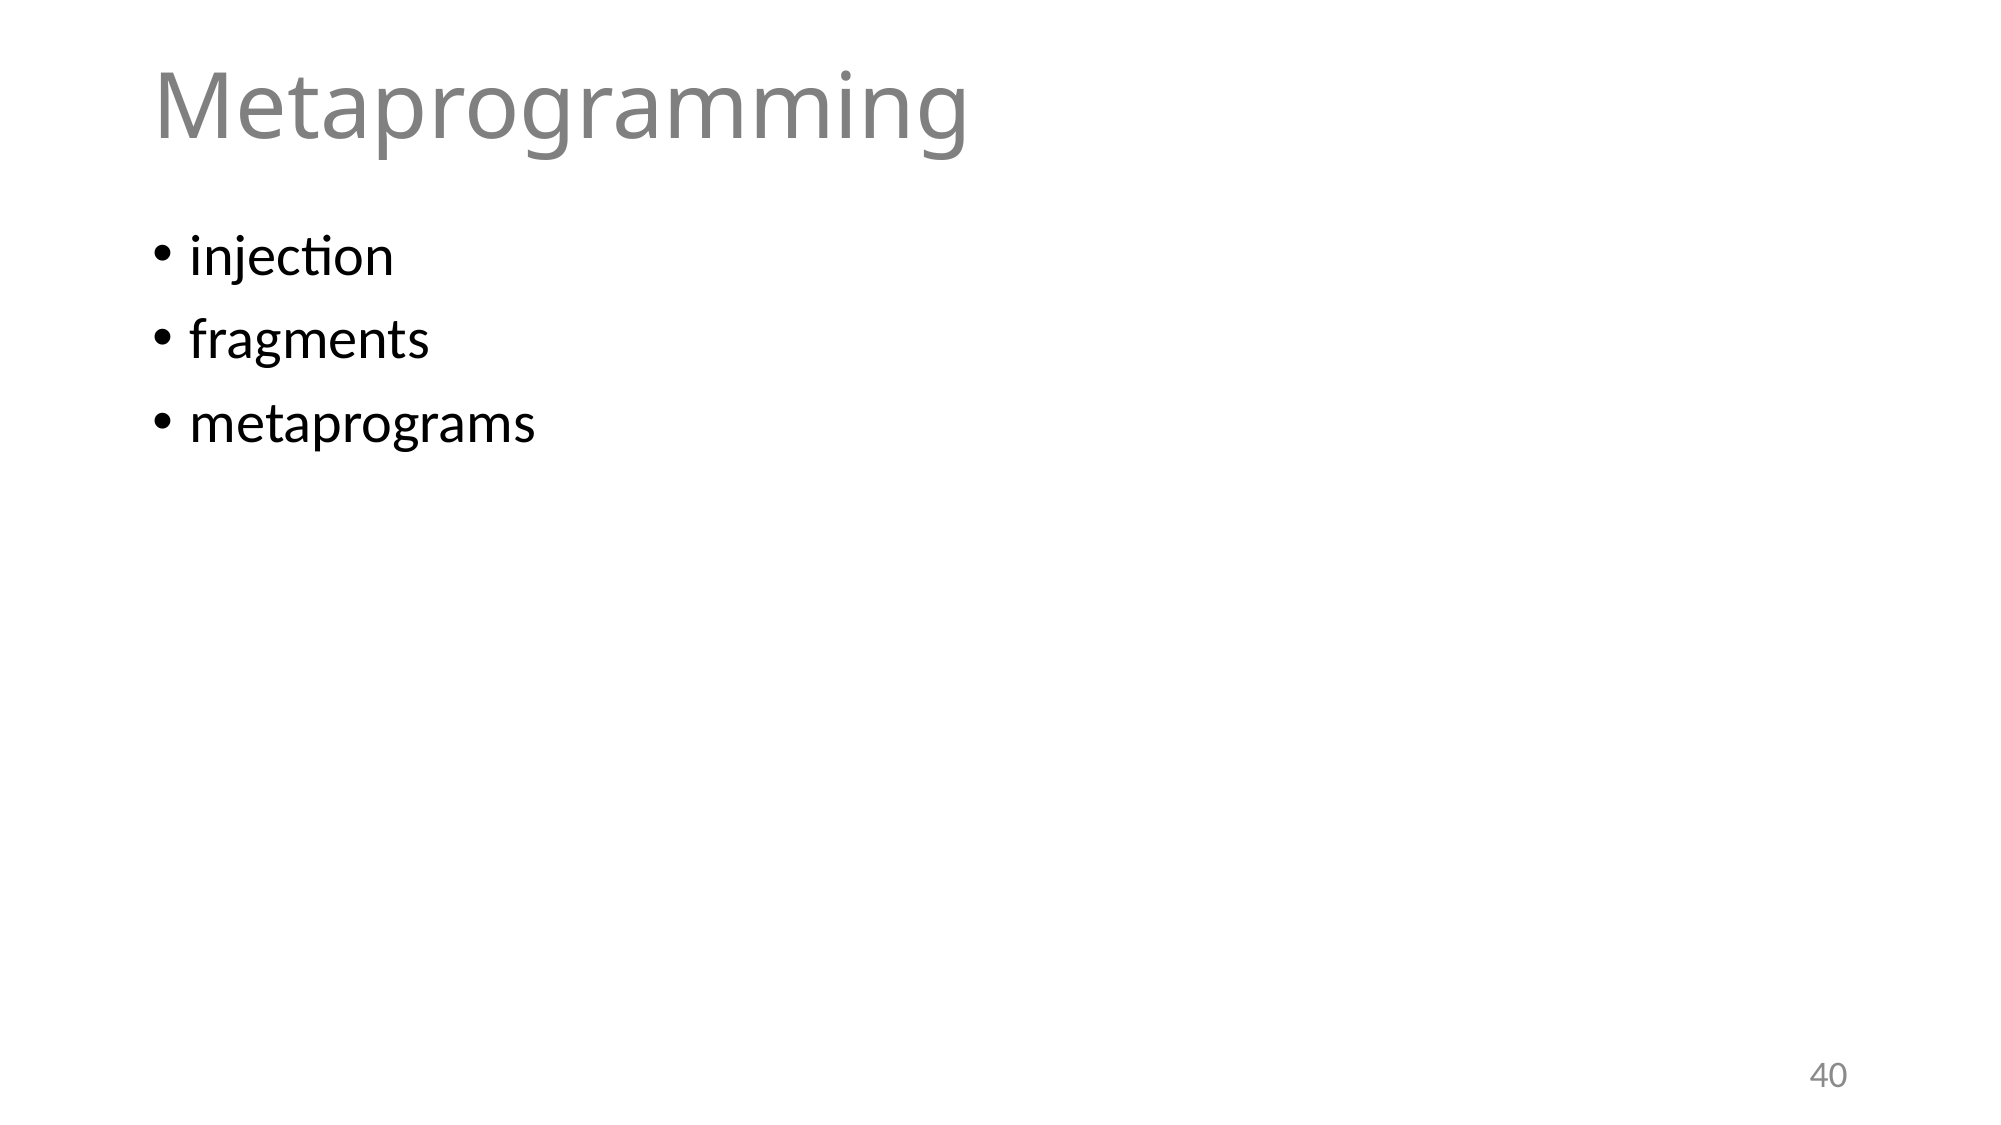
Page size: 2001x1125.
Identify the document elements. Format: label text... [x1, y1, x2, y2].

list injection fragments metaprograms [137, 217, 1863, 1043]
slide_number 40 [1412, 1042, 1863, 1103]
title Metaprogramming [137, 0, 1863, 217]
